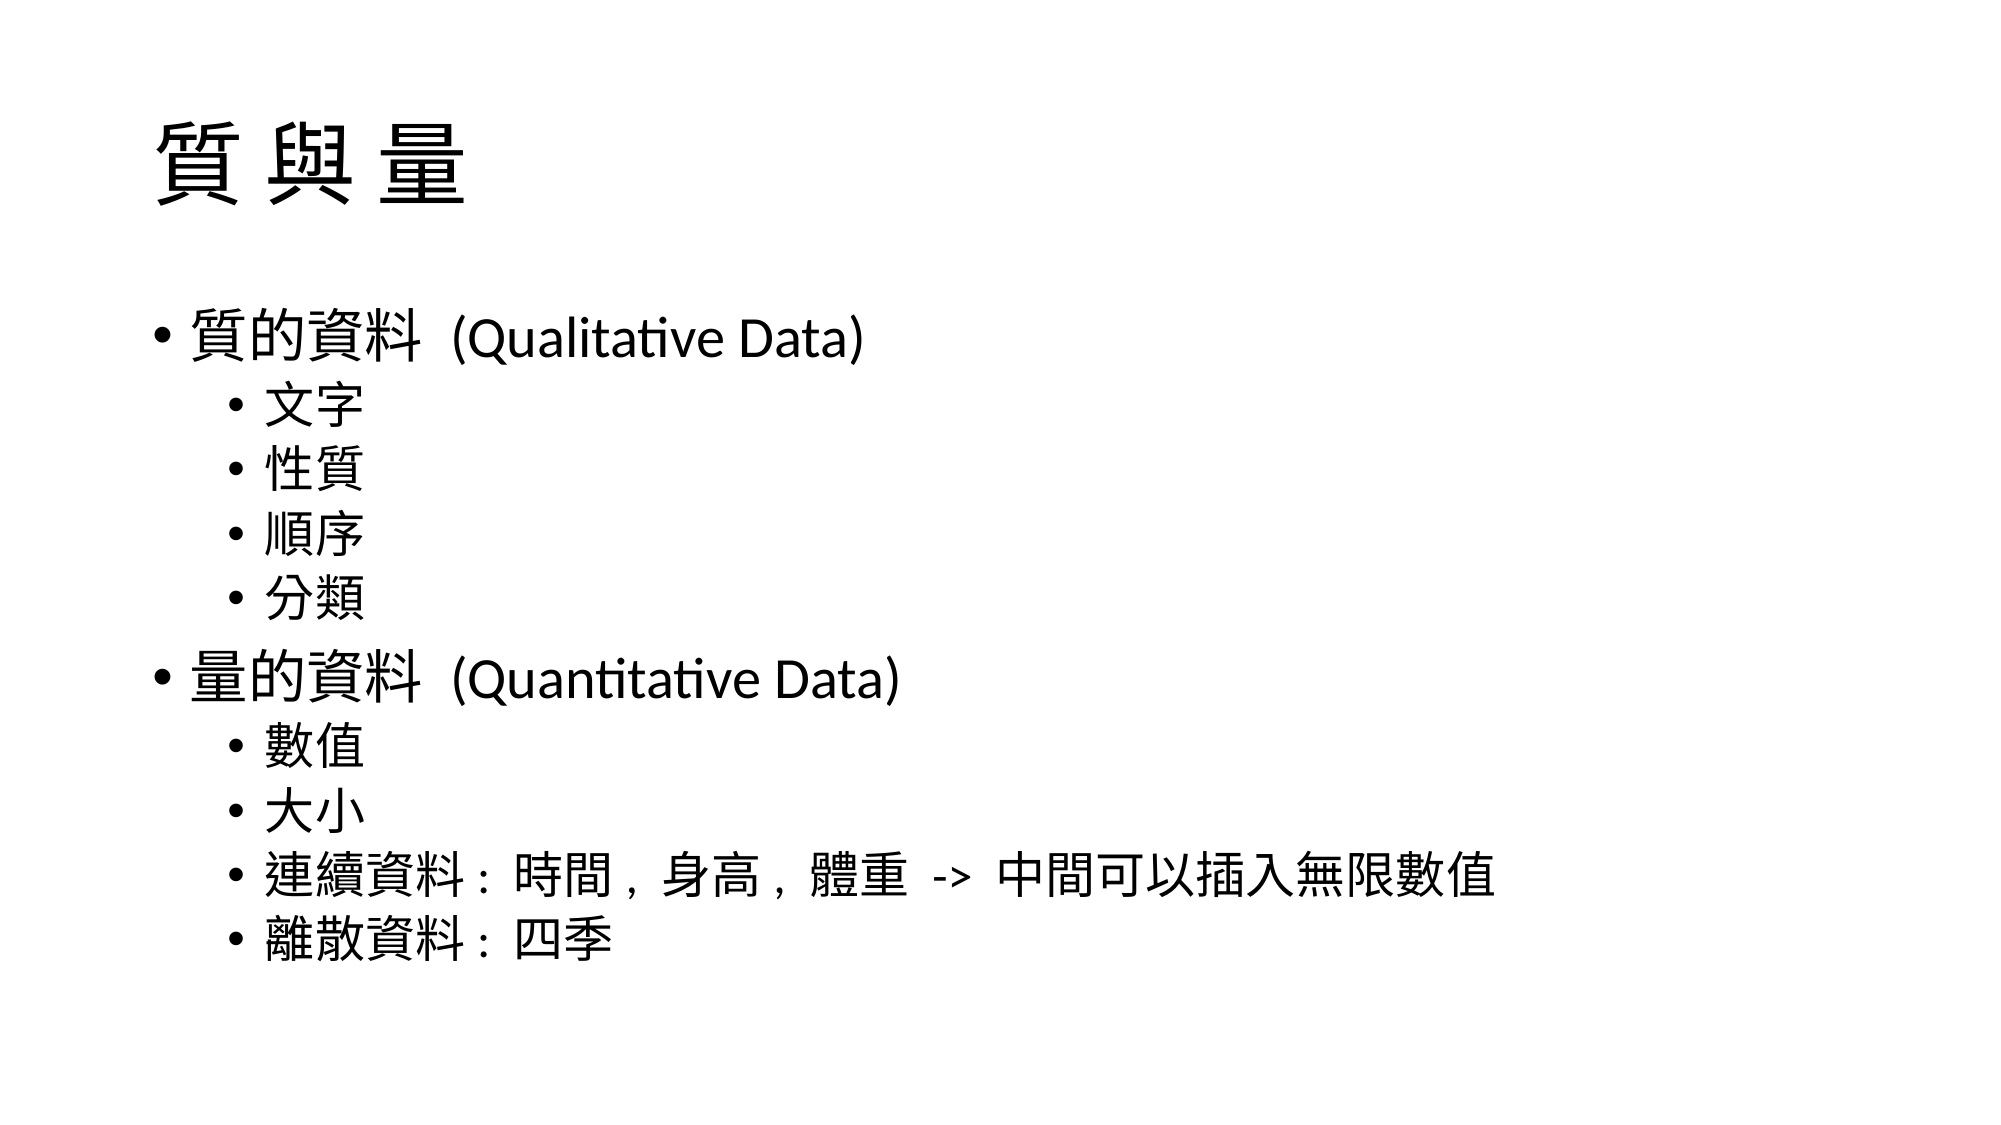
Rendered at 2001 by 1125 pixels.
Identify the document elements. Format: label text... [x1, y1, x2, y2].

list 質的資料 (Qualitative Data) 文字 性質 順序 分類 量的資料 (Quantitative Data) 數值 大小 連續資料: 時間, 身高, 體重 -> 中間可以插入無限數值 離散資料: 四季 [137, 299, 1863, 1014]
title 質 與 量 [137, 59, 1863, 278]
